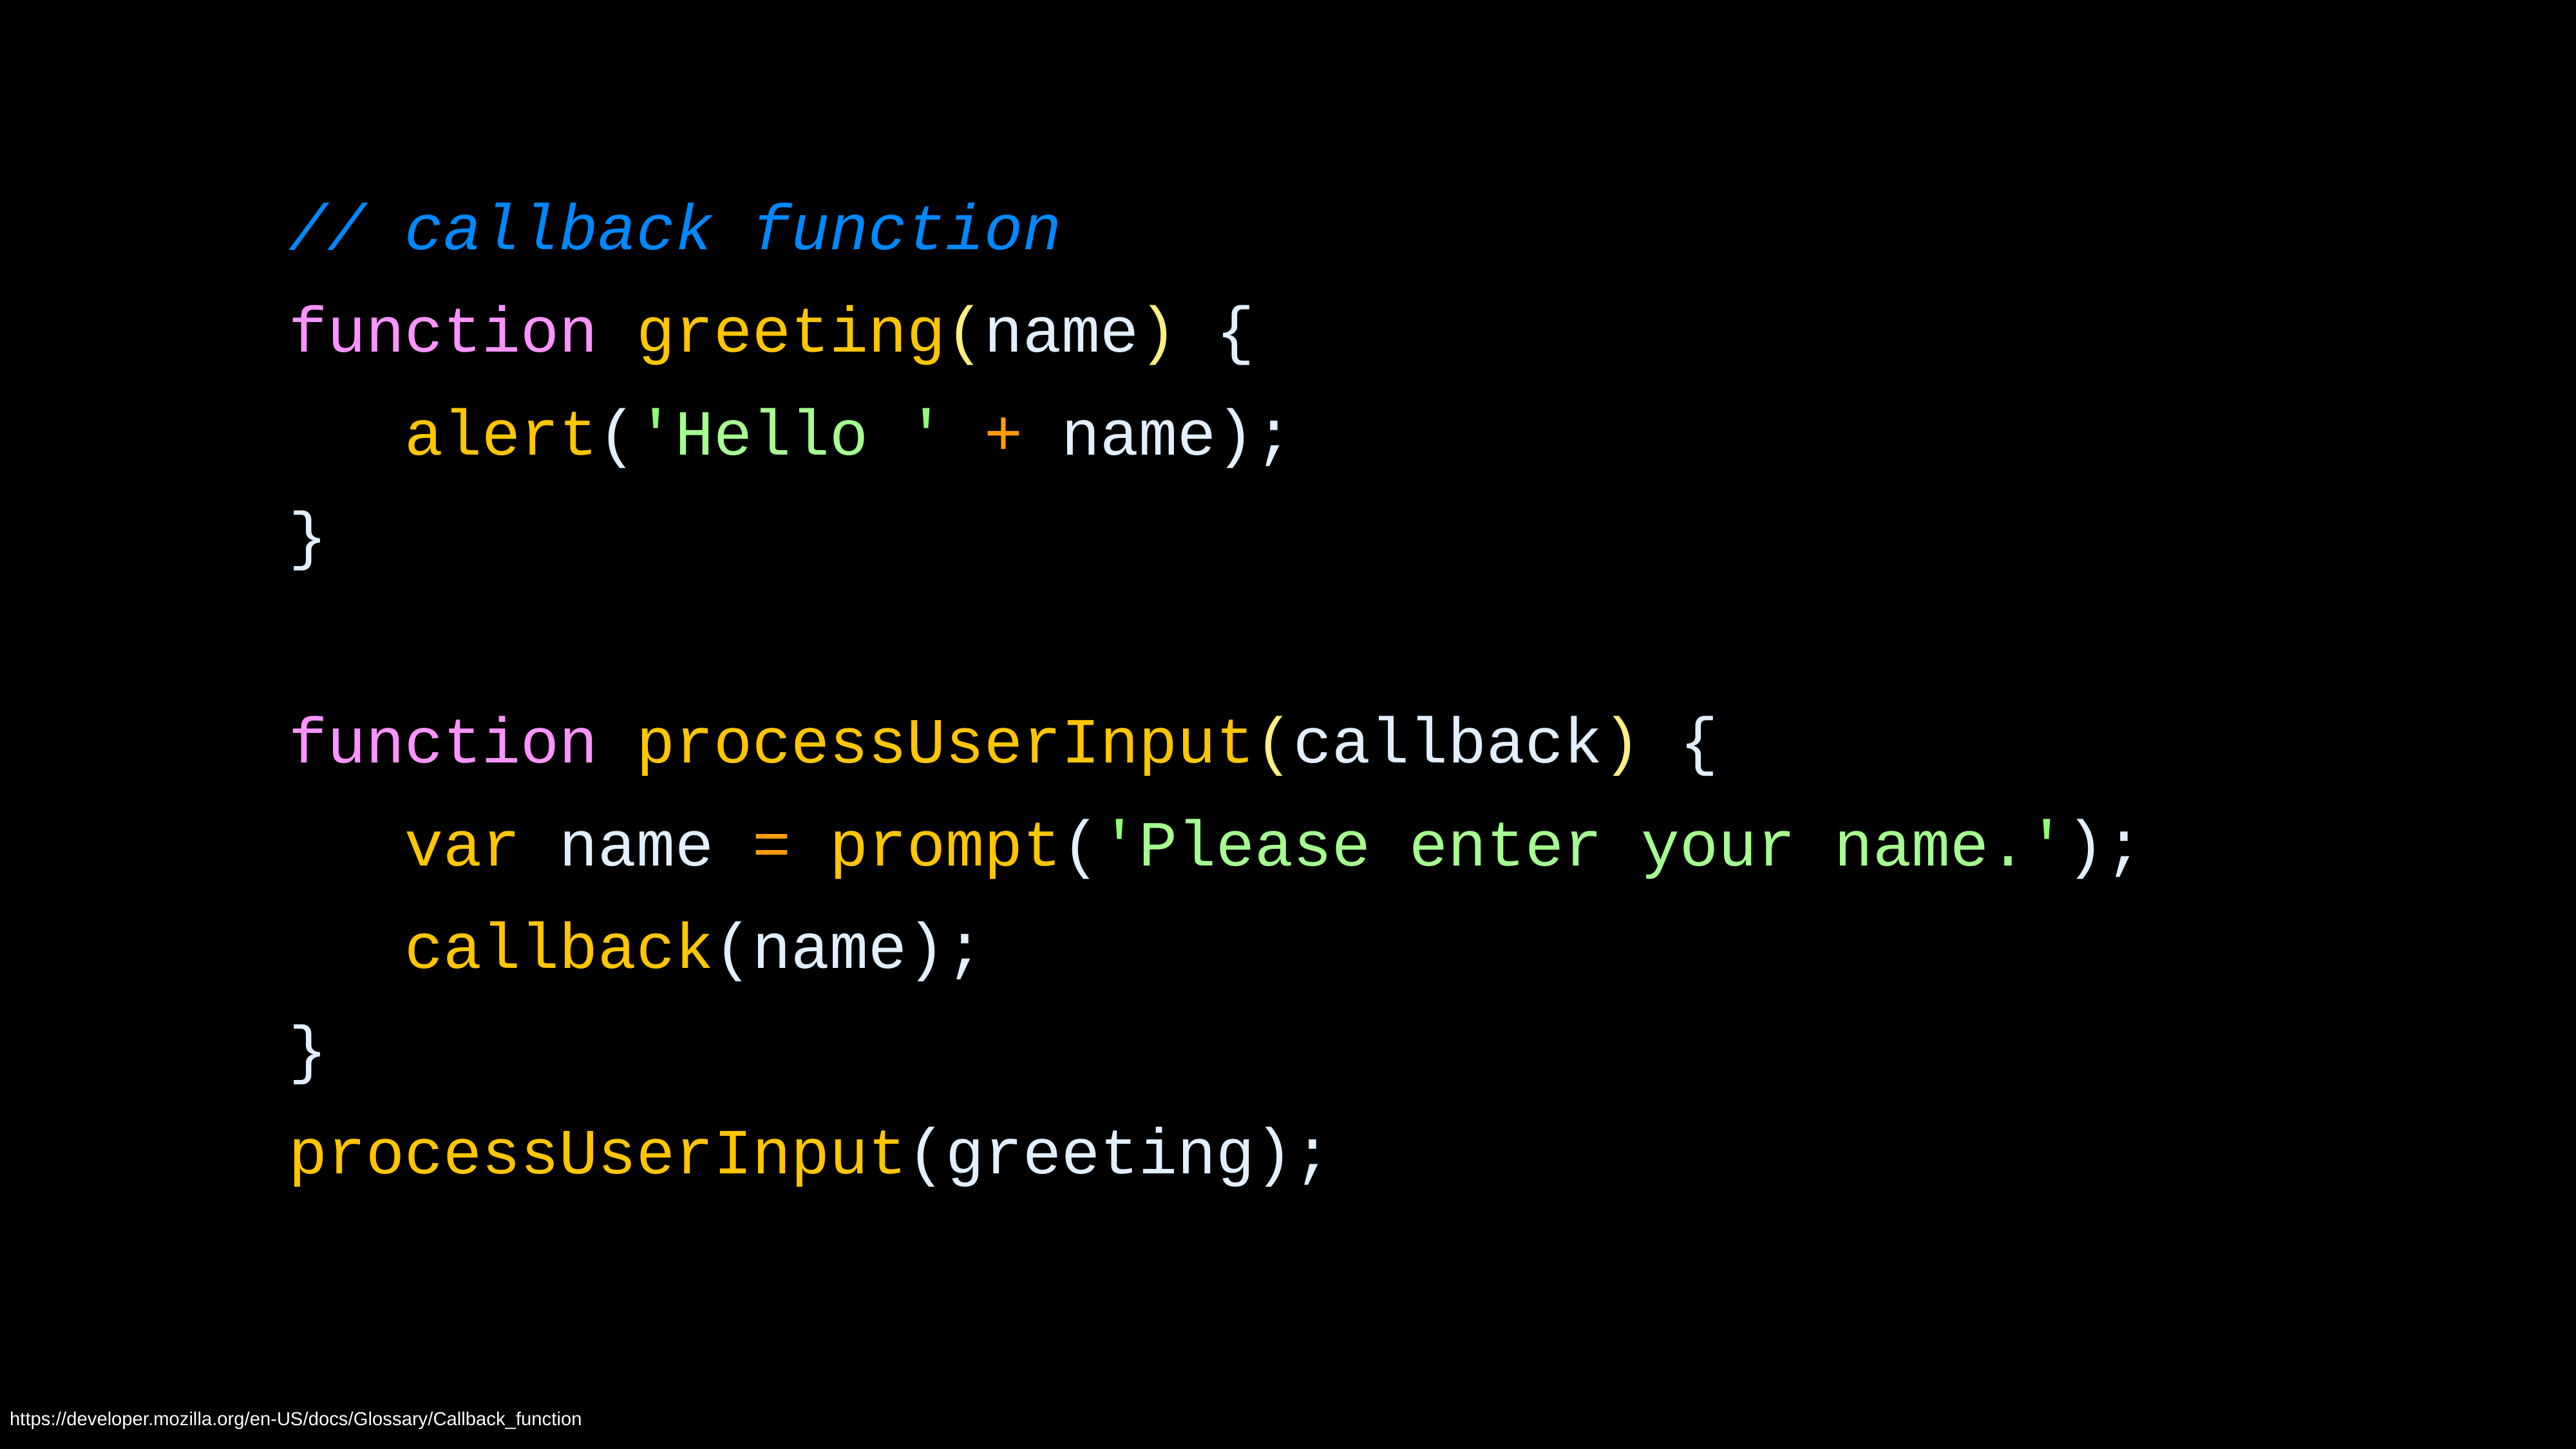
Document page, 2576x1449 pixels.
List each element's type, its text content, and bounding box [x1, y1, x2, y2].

text_box https://developer.mozilla.org/en-US/docs/Glossary/Callback_function [0, 1387, 2324, 1449]
text_box // callback function function greeting(name) { alert('Hello ' + name); } function processUserInput(callback) { var name = prompt('Please enter your name.'); callback(name); } processUserInput(greeting); [279, 171, 2297, 1278]
